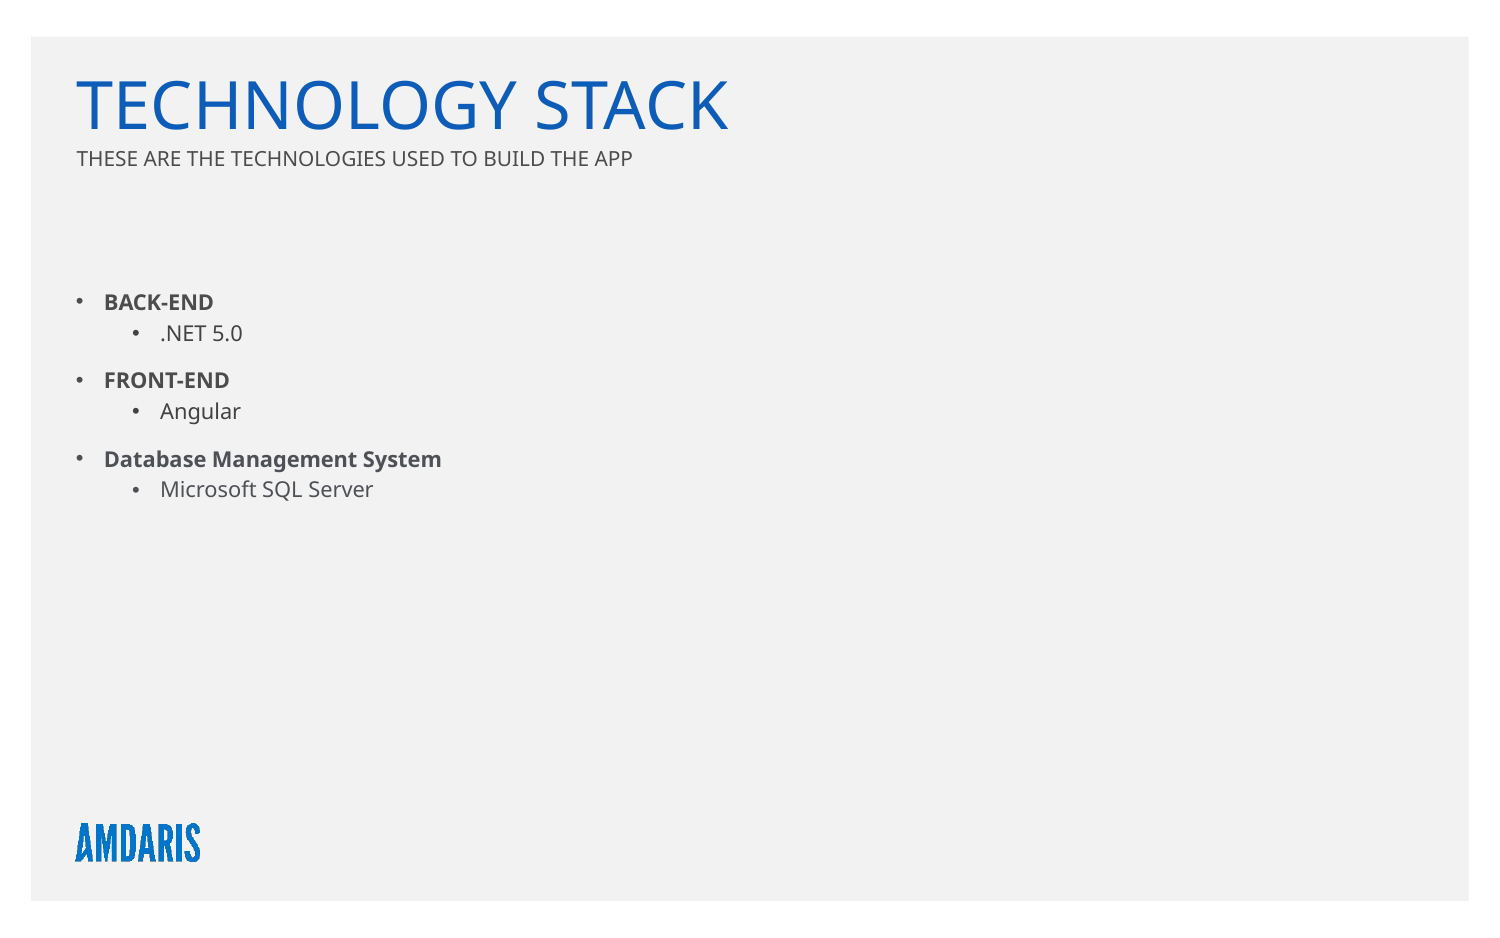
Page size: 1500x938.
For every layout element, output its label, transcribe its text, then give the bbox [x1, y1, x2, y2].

picture [75, 823, 200, 862]
list Technology stack [76, 64, 1424, 126]
list BACK-END .NET 5.0 FRONT-END Angular Database Management System Microsoft SQL Server [75, 275, 1423, 784]
list THESE ARE THE TECHNOLOGIES USED TO BUILD THE APP [76, 138, 1424, 187]
